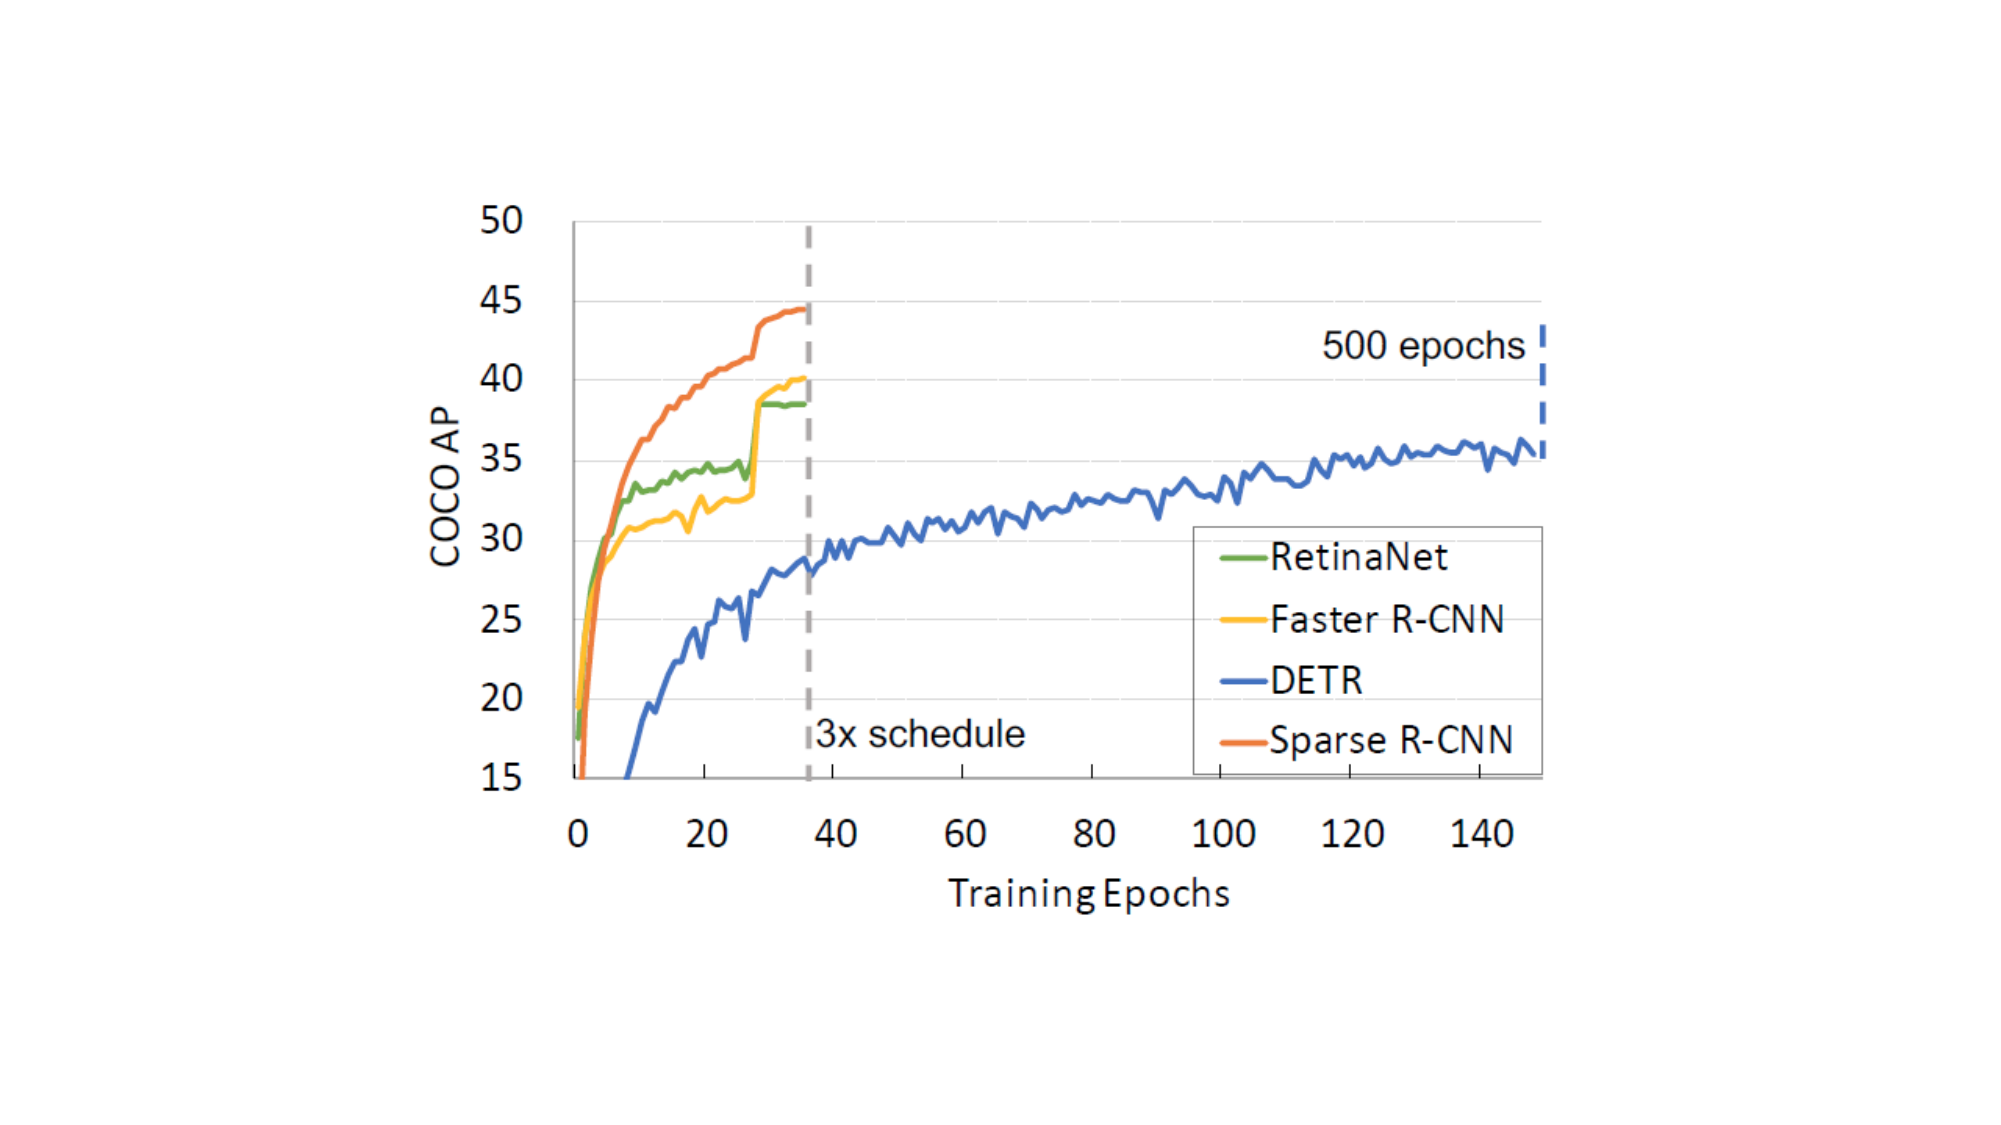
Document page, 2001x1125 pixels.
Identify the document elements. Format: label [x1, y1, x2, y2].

picture [377, 193, 1623, 932]
